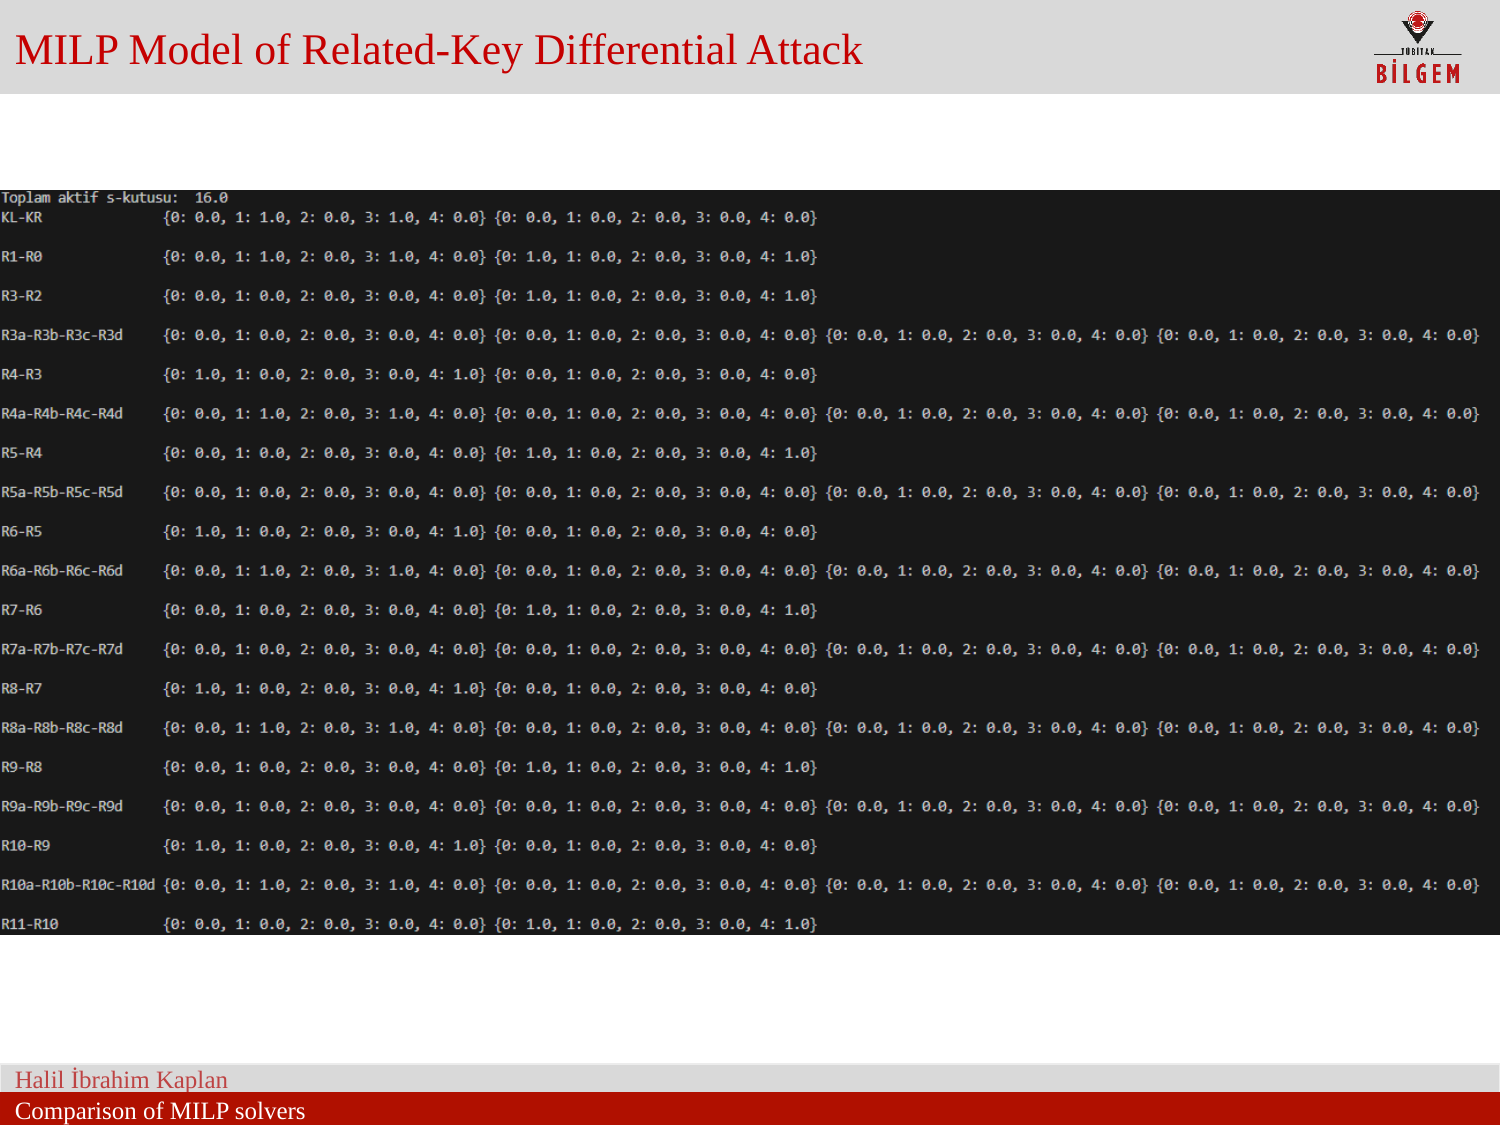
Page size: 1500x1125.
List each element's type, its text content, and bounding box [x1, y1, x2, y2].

text_box Halil İbrahim Kaplan [0, 1063, 1500, 1092]
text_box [0, 0, 1500, 98]
picture [0, 190, 1500, 935]
text_box Comparison of MILP solvers [0, 1092, 1500, 1125]
